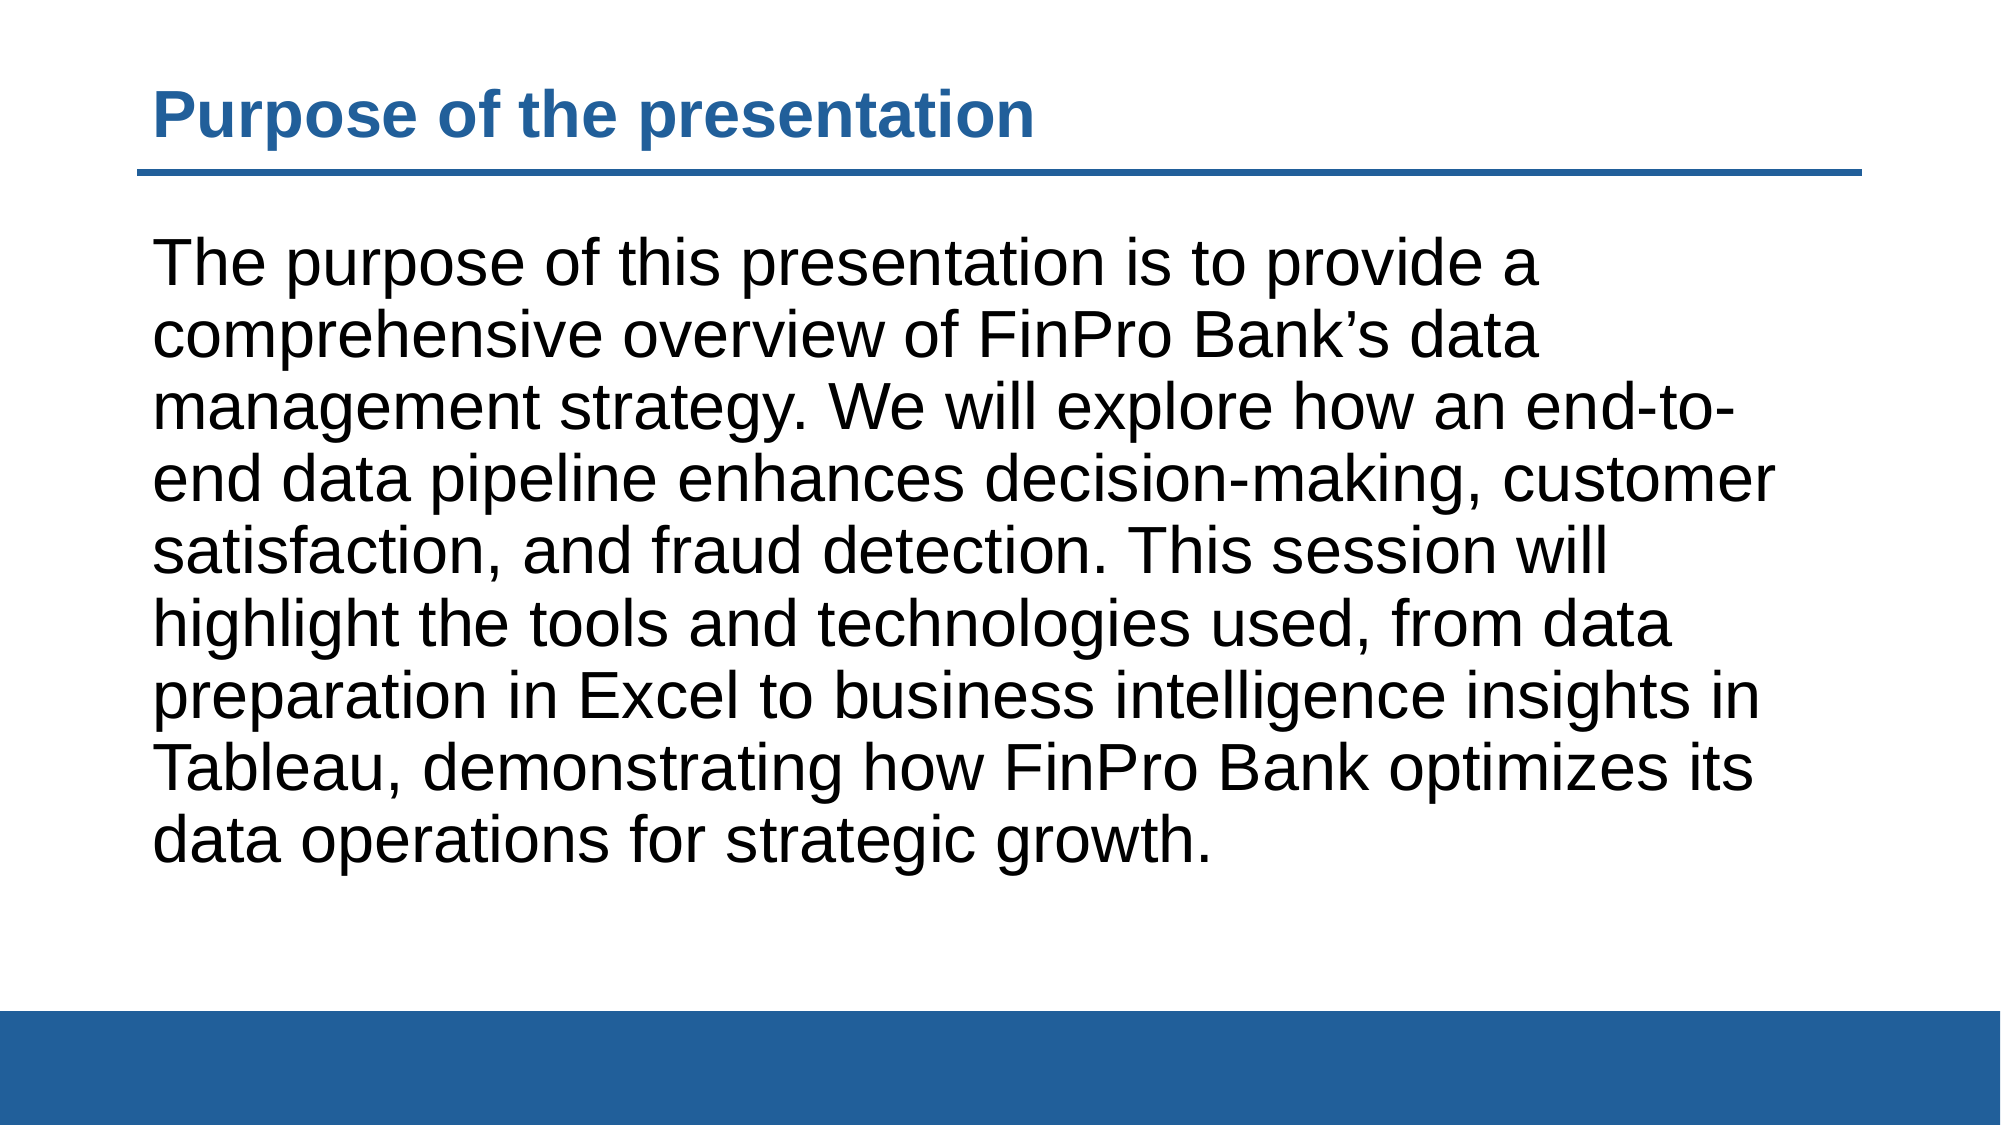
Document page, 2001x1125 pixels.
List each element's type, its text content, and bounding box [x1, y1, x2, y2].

list The purpose of this presentation is to provide a comprehensive overview of FinPro Bank’s data management strategy. We will explore how an end-to-end data pipeline enhances decision-making, customer satisfaction, and fraud detection. This session will highlight the tools and technologies used, from data preparation in Excel to business intelligence insights in Tableau, demonstrating how FinPro Bank optimizes its data operations for strategic growth. [137, 220, 1863, 1014]
title Purpose of the presentation [137, 59, 1863, 173]
